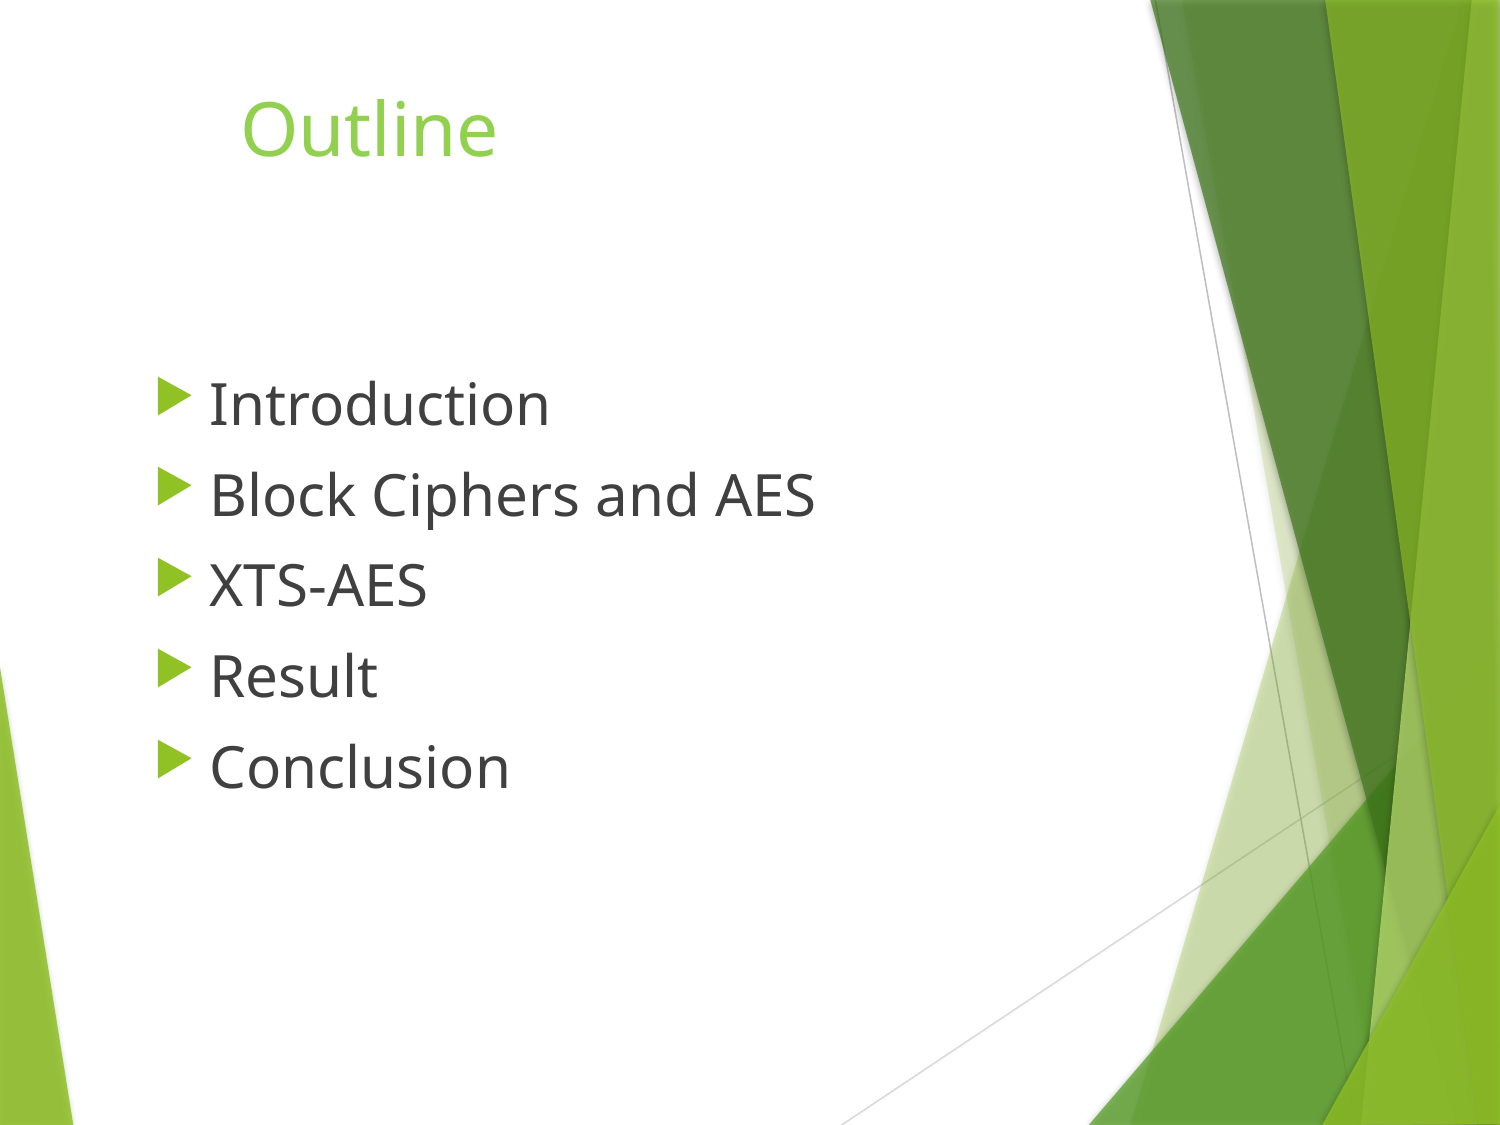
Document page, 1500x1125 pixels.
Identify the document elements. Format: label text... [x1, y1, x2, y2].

title Outline [225, 73, 1500, 278]
list Introduction Block Ciphers and AES XTS-AES Result Conclusion [138, 359, 1500, 881]
